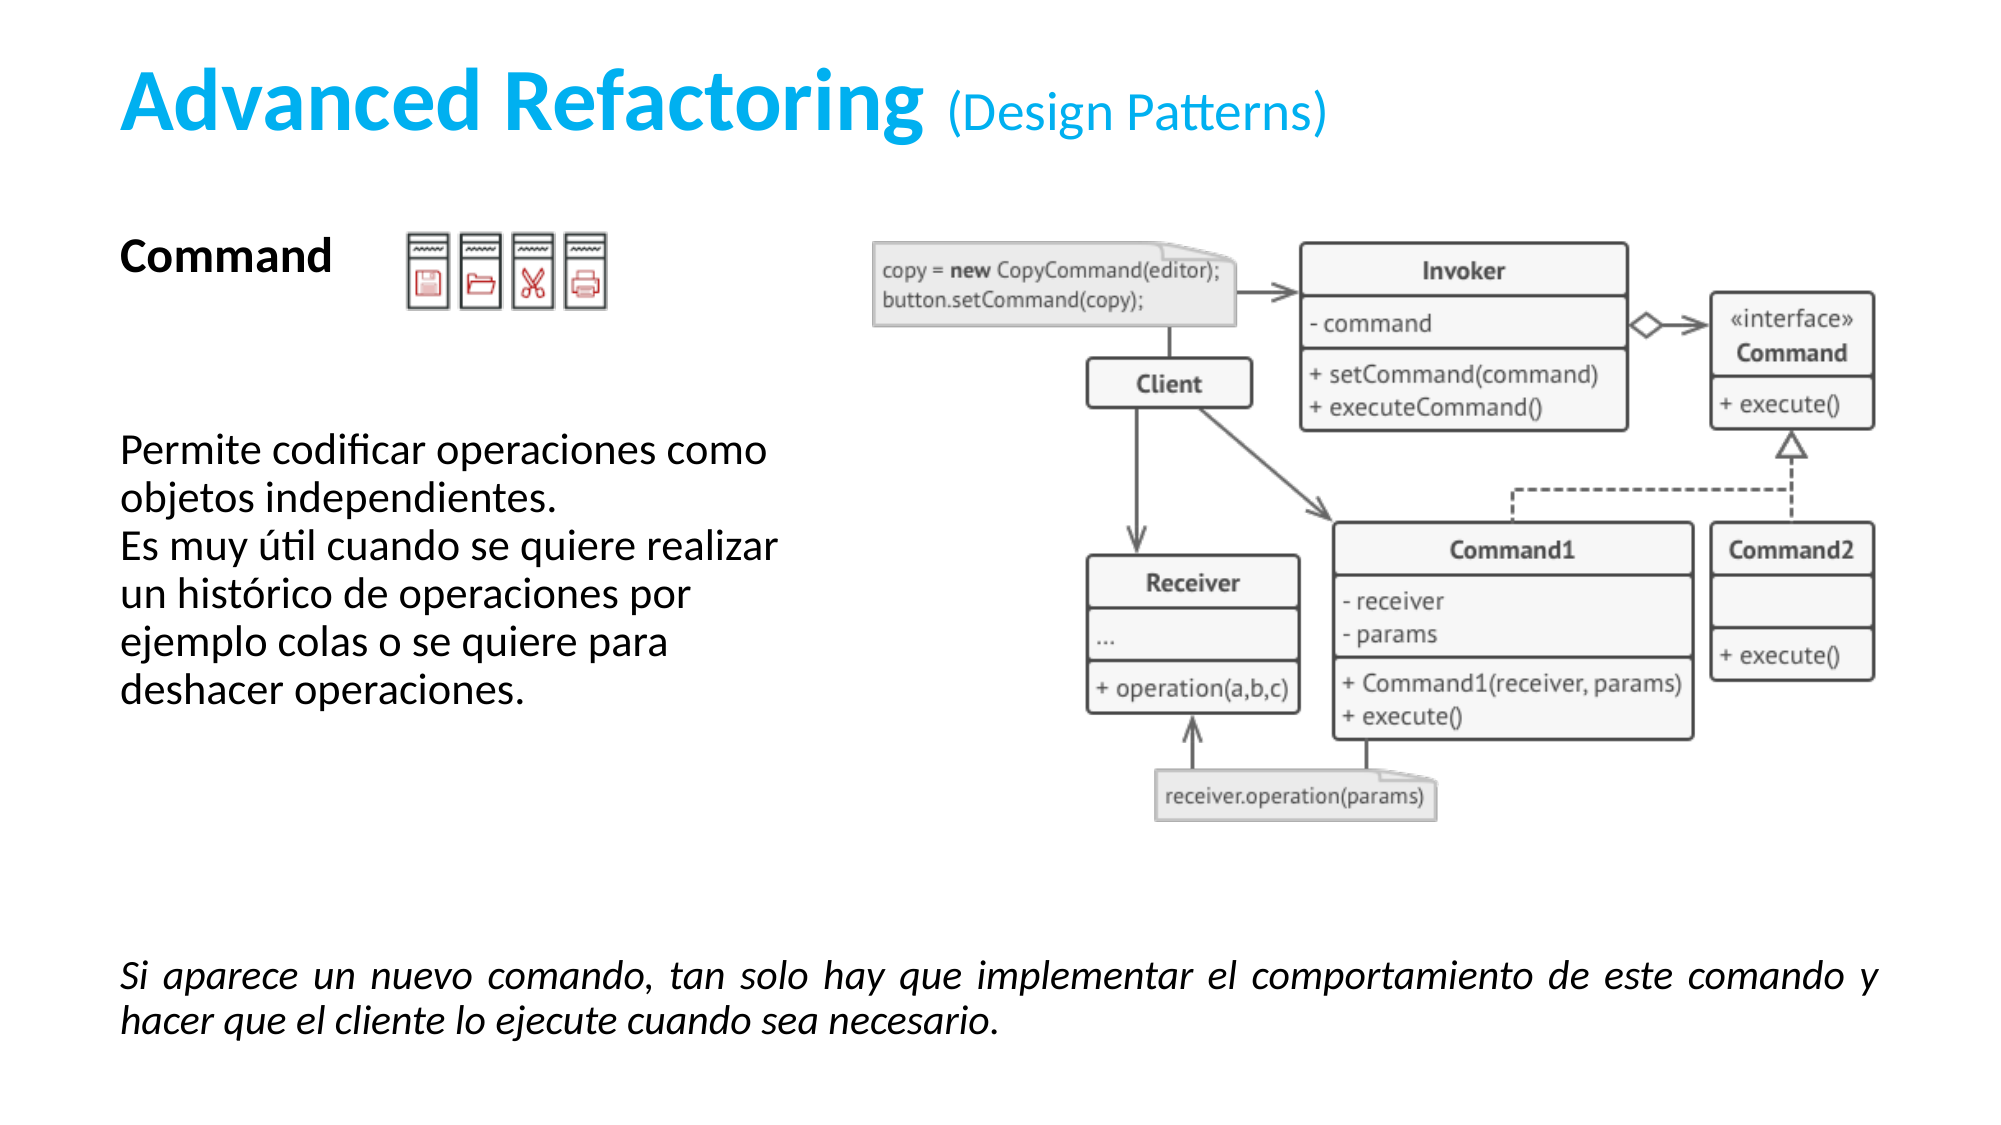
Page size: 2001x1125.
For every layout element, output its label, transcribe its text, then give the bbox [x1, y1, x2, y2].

text_box Command Permite codificar operaciones como objetos independientes. Es muy útil cuando se quiere realizar un histórico de operaciones por ejemplo colas o se quiere para deshacer operaciones. Si aparece un nuevo comando, tan solo hay que implementar el comportamiento de este comando y hacer que el cliente lo ejecute cuando sea necesario. [99, 212, 1900, 1086]
picture [397, 193, 617, 350]
title Advanced Refactoring (Design Patterns) [99, 45, 1900, 158]
picture [858, 227, 1892, 835]
